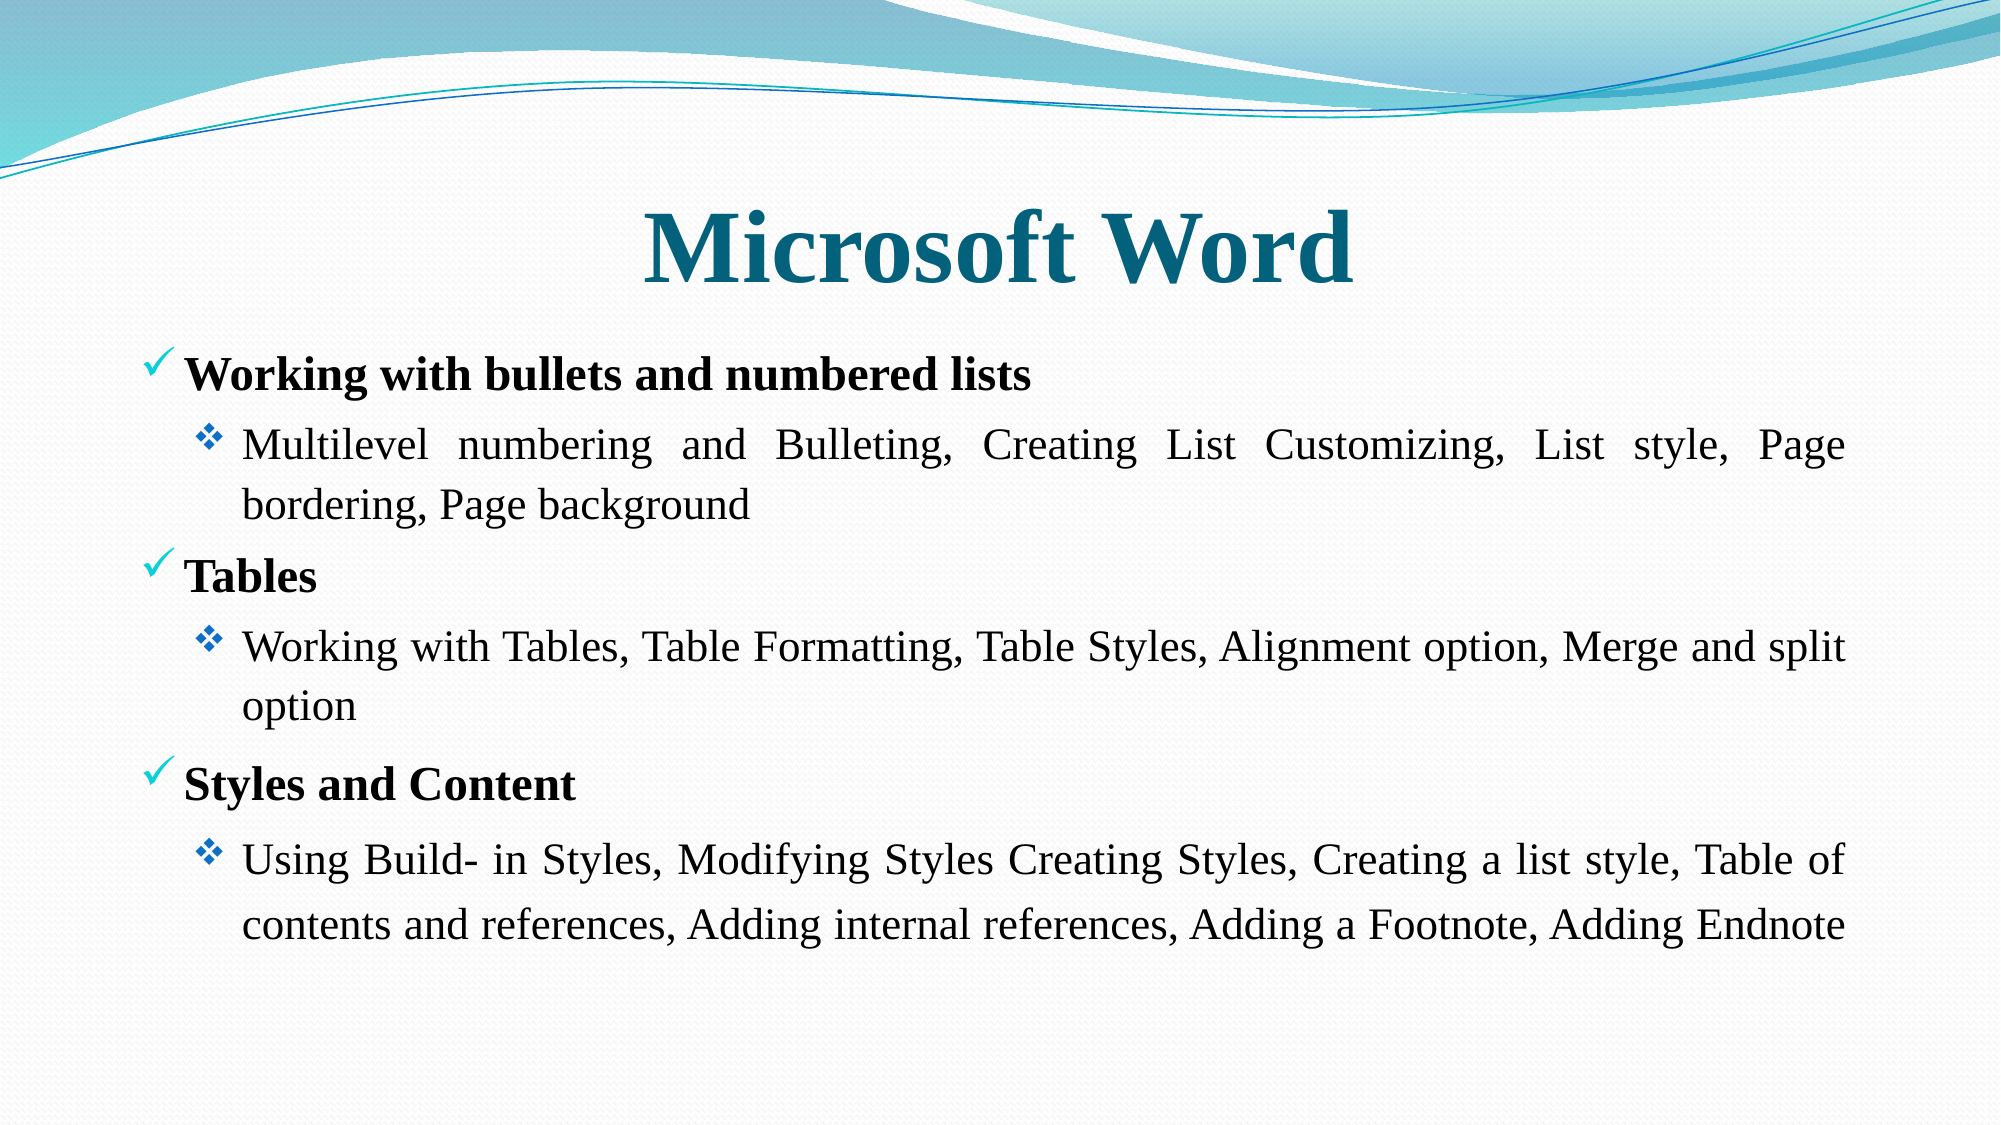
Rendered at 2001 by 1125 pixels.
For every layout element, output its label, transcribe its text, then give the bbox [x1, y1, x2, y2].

title Microsoft Word [99, 115, 1900, 303]
list Working with bullets and numbered lists Multilevel numbering and Bulleting, Creating List Customizing, List style, Page bordering, Page background Tables Working with Tables, Table Formatting, Table Styles, Alignment option, Merge and split option Styles and Content Using Build- in Styles, Modifying Styles Creating Styles, Creating a list style, Table of contents and references, Adding internal references, Adding a Footnote, Adding Endnote [125, 260, 1863, 1014]
